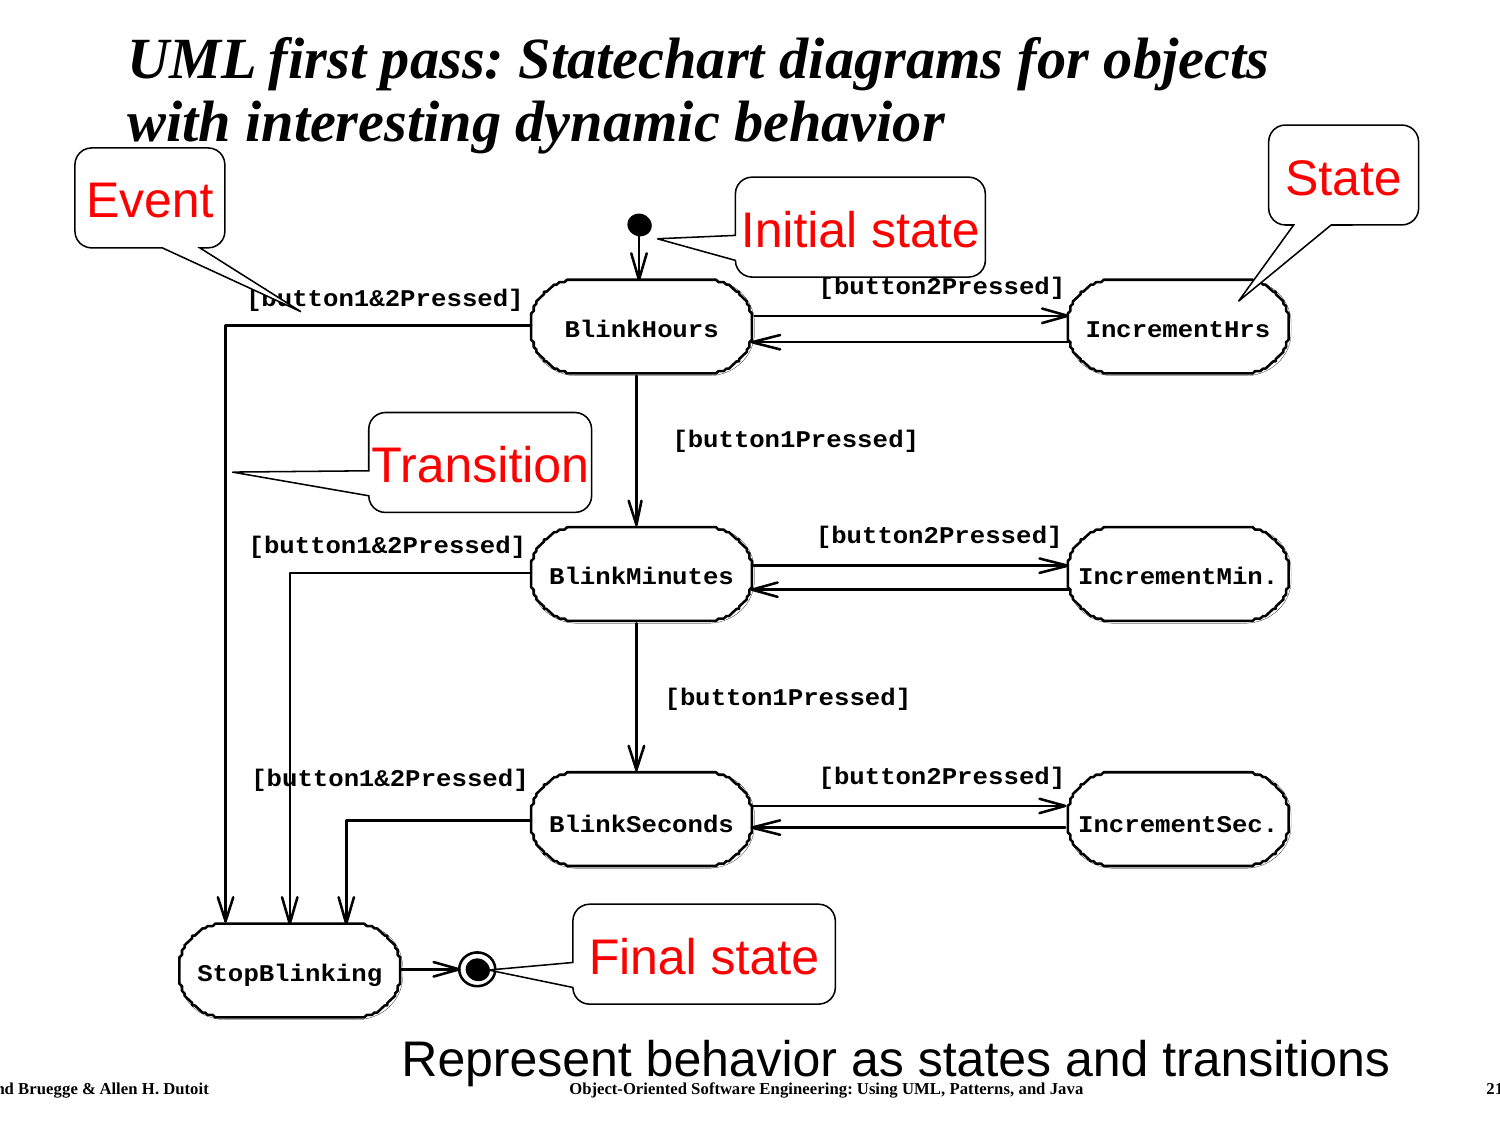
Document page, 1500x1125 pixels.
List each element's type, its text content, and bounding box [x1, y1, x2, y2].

text_box Represent behavior as states and transitions [386, 1018, 1406, 1094]
text_box State [1268, 125, 1419, 256]
title UML first pass: Statechart diagrams for objects with interesting dynamic behavior [112, 29, 1388, 155]
text_box Event [74, 147, 225, 255]
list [176, 212, 1294, 1020]
text_box Initial state [735, 177, 986, 212]
